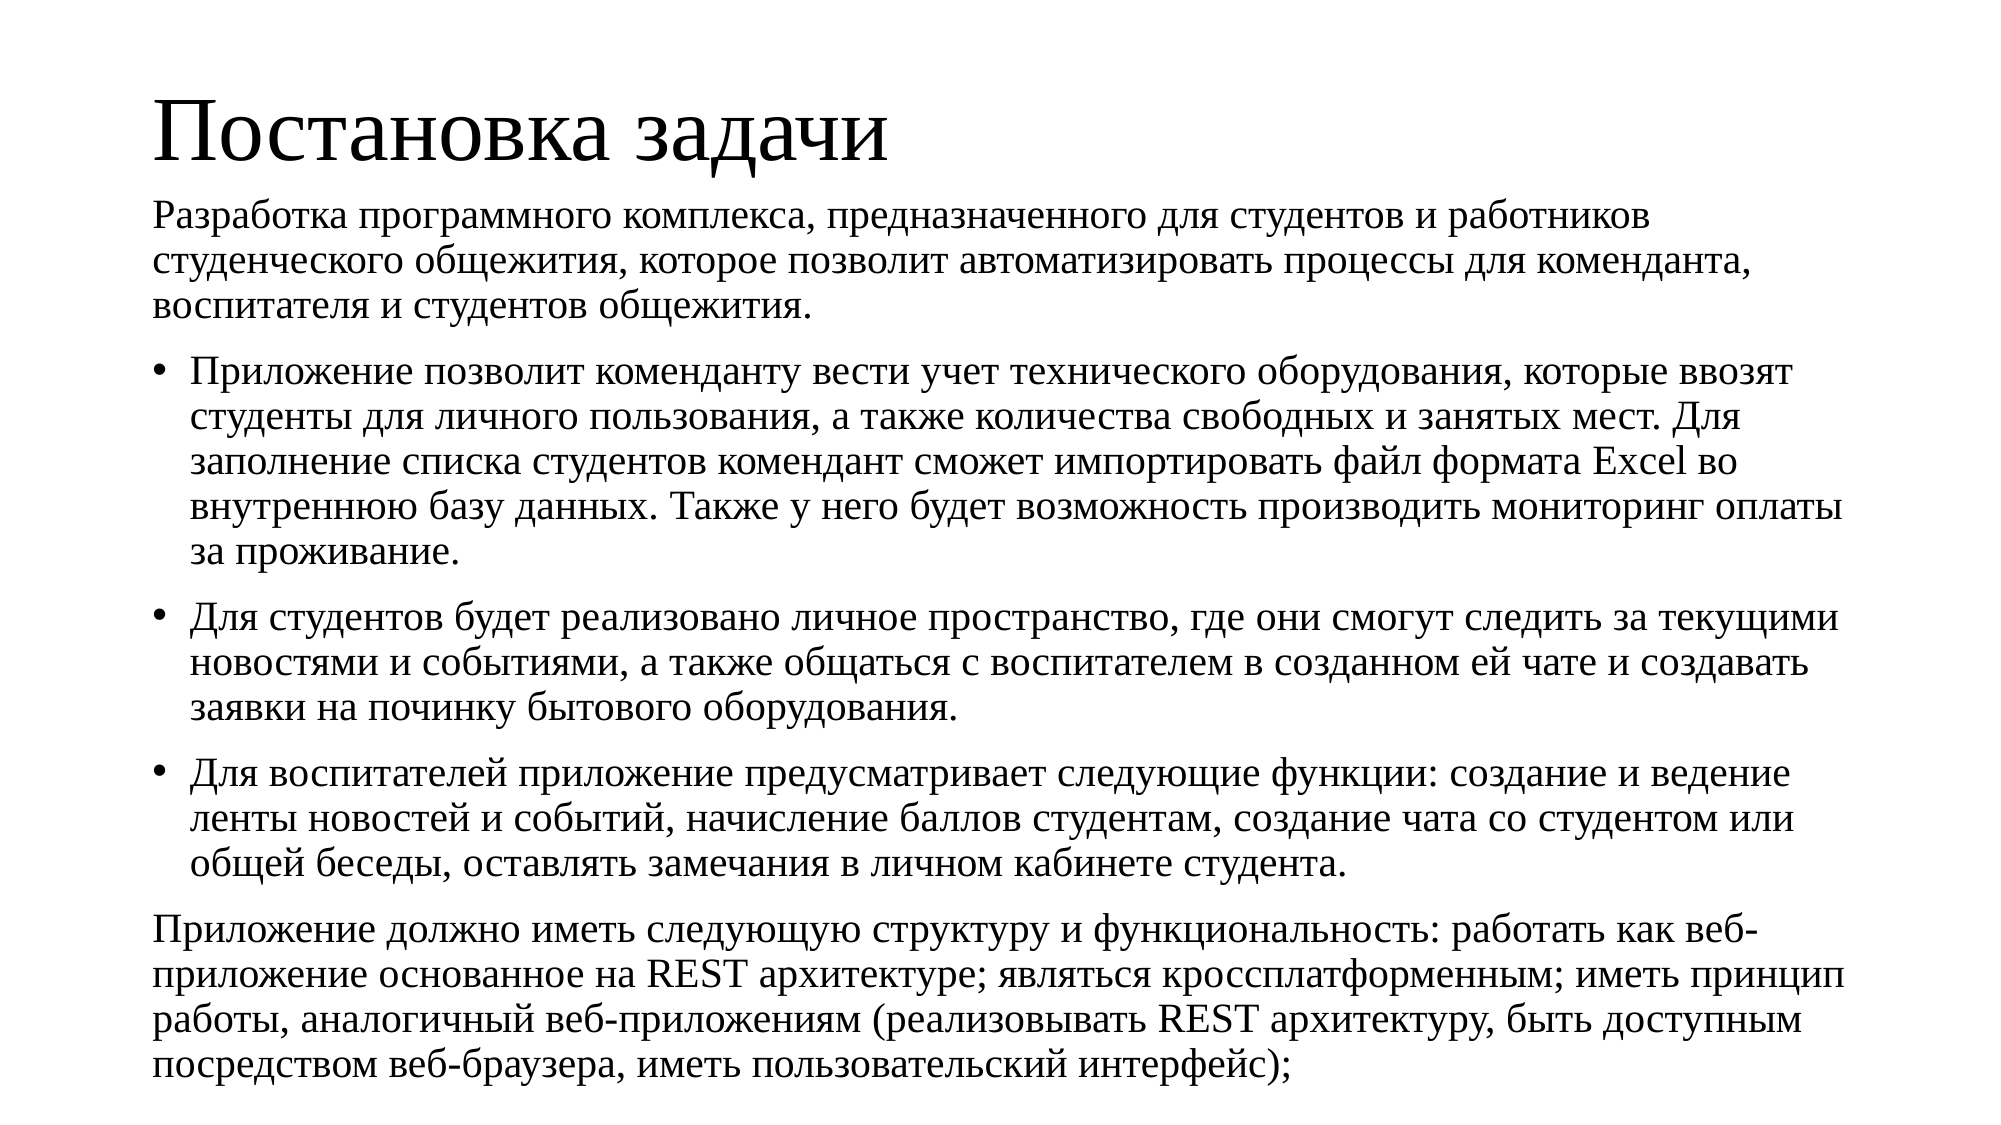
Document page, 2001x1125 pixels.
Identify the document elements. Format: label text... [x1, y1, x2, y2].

title Постановка задачи [137, 22, 1863, 185]
list Разработка программного комплекса, предназначенного для студентов и работников студенческого общежития, которое позволит автоматизировать процессы для коменданта, воспитателя и студентов общежития. Приложение позволит коменданту вести учет технического оборудования, которые ввозят студенты для личного пользования, а также количества свободных и занятых мест. Для заполнение списка студентов комендант сможет импортировать файл формата Excel во внутреннюю базу данных. Также у него будет возможность производить мониторинг оплаты за проживание. Для студентов будет реализовано личное пространство, где они смогут следить за текущими новостями и событиями, а также общаться с воспитателем в созданном ей чате и создавать заявки на починку бытового оборудования. Для воспитателей приложение предусматривает следующие функции: создание и ведение ленты новостей и событий, начисление баллов студентам, создание чата со студентом или общей беседы, оставлять замечания в личном кабинете студента. Приложение должно иметь следующую структуру и функциональность: работать как веб-приложение основанное на REST архитектуре; являться кроссплатформенным; иметь принцип работы, аналогичный веб-приложениям (реализовывать REST архитектуру, быть доступным посредством веб-браузера, иметь пользовательский интерфейс); [137, 185, 1863, 1125]
